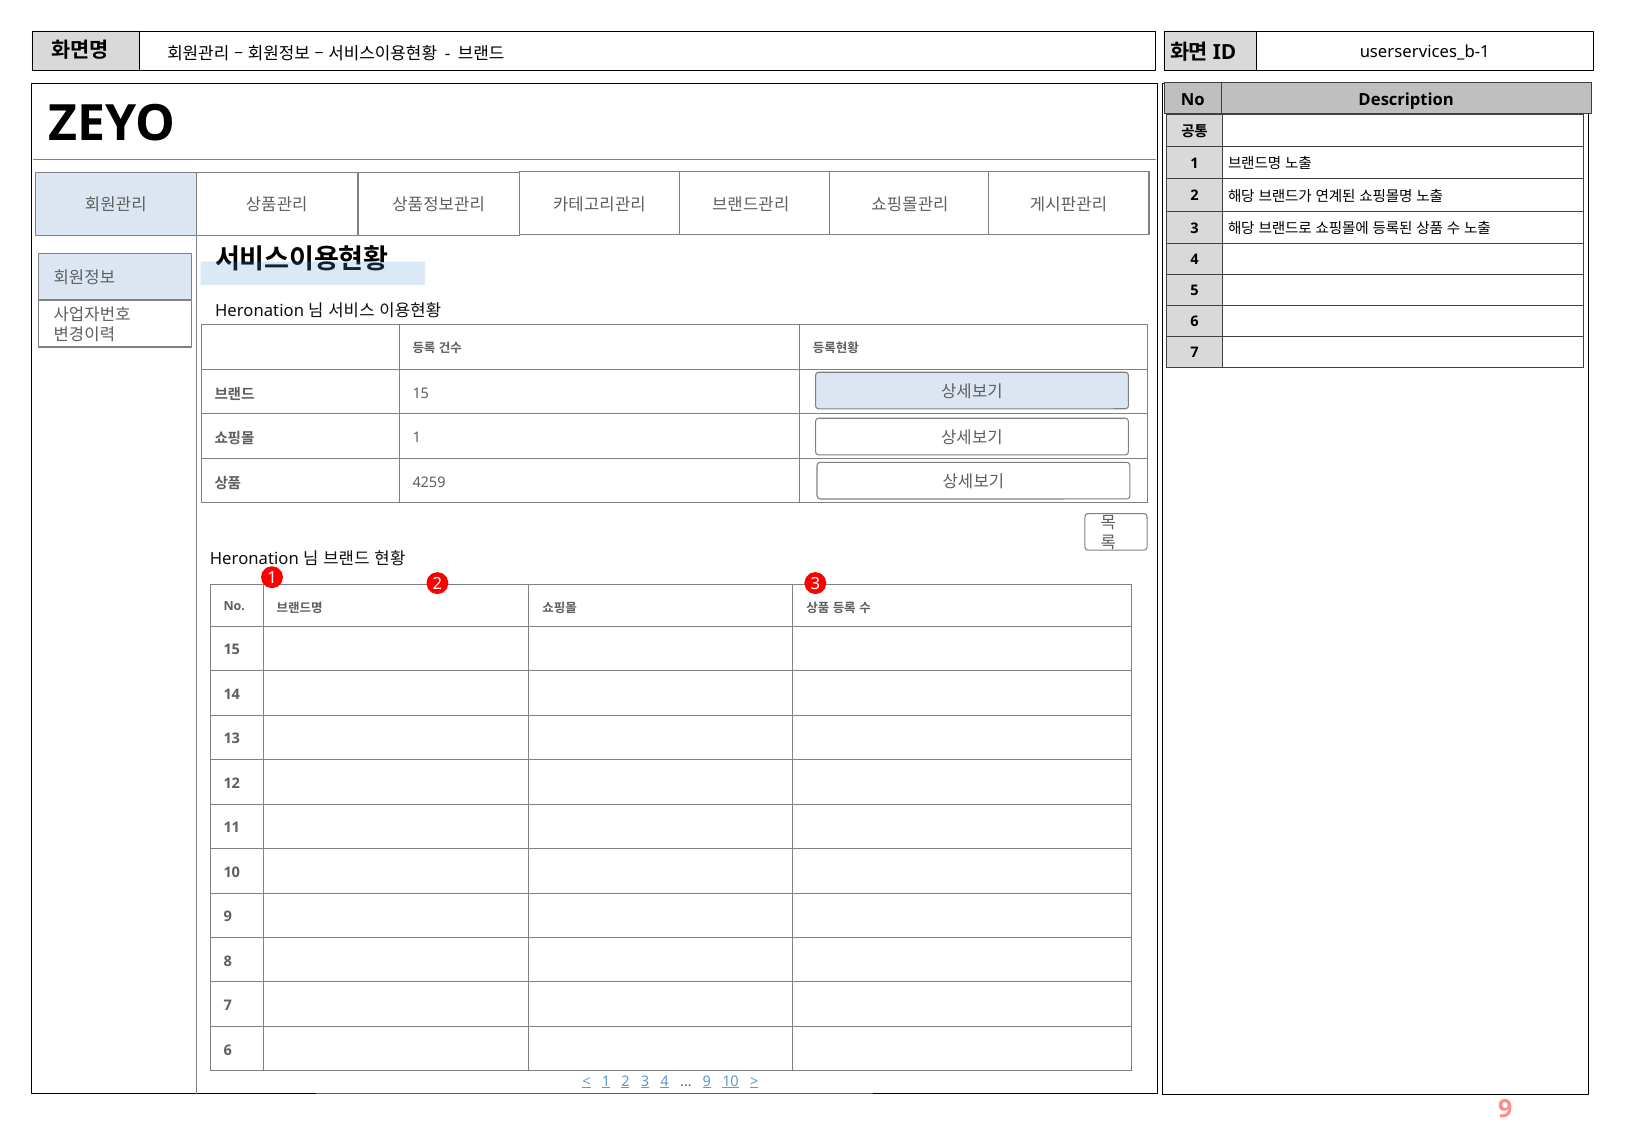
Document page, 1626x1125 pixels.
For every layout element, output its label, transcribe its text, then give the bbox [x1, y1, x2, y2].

table_header [1223, 115, 1583, 146]
table_cell 6 [1167, 306, 1222, 336]
table_cell 8 [211, 938, 263, 981]
table_header 상품 등록 수 [793, 585, 1131, 626]
list userservices_b-1 [1256, 31, 1594, 71]
text_box 상세보기 [813, 416, 1131, 457]
table_cell [793, 627, 1131, 670]
table_cell [529, 1027, 792, 1070]
table_cell [264, 627, 528, 670]
table_header 등록현황 [800, 325, 1147, 369]
table_cell 6 [211, 1027, 263, 1070]
table_cell 5 [1167, 275, 1222, 305]
table_cell 15 [211, 627, 263, 670]
text_box 사업자번호 변경이력 [36, 298, 192, 349]
table_cell [793, 671, 1131, 715]
text_box 2 [426, 572, 449, 594]
table_cell [1223, 275, 1583, 305]
text_box 카테고리관리 [521, 170, 682, 237]
table_cell [529, 982, 792, 1026]
text_box 상품관리 [194, 170, 356, 236]
table_cell [793, 849, 1131, 893]
table_cell 10 [211, 849, 263, 893]
table_cell 14 [211, 671, 263, 715]
table_cell [793, 805, 1131, 848]
table_header 브랜드명 [264, 585, 528, 626]
table_cell 1 [1167, 147, 1222, 178]
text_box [199, 233, 426, 286]
table_cell [800, 370, 1147, 413]
table_cell [1223, 306, 1583, 336]
text_box 브랜드관리 [682, 170, 828, 237]
table_cell [264, 671, 528, 715]
table_cell [793, 894, 1131, 937]
text_box 1 [261, 566, 283, 589]
table_cell 3 [1167, 212, 1222, 243]
text_box 회원관리 [34, 170, 194, 237]
table_cell 7 [1167, 337, 1222, 367]
table_cell 4259 [400, 459, 799, 502]
table_cell [529, 716, 792, 759]
table_cell [793, 1027, 1131, 1070]
table_cell [800, 414, 1147, 458]
table_cell [793, 938, 1131, 981]
text_box 상품정보관리 [356, 170, 521, 237]
table_cell [1223, 337, 1583, 367]
text_box 게시판관리 [986, 170, 1151, 237]
table_cell 4 [1167, 244, 1222, 274]
table_cell 15 [400, 370, 799, 413]
table_cell [529, 805, 792, 848]
table_cell [264, 938, 528, 981]
table_header [202, 327, 399, 369]
table_cell [529, 760, 792, 804]
table_cell 상품 [202, 459, 399, 502]
table_cell [800, 459, 1147, 502]
text_box 3 [804, 572, 827, 594]
table_cell [529, 627, 792, 670]
text_box Heronation님 브랜드 현황 [201, 540, 484, 576]
text_box 목록 [1082, 511, 1150, 553]
table_cell [529, 894, 792, 937]
table_cell [264, 1027, 528, 1070]
table_cell 13 [211, 716, 263, 759]
table_cell 9 [211, 894, 263, 937]
text_box < 1 2 3 4 … 9 10 > [570, 1065, 771, 1095]
title 회원관리 – 회원정보 – 서비스이용현황 - 브랜드 [152, 35, 1143, 71]
table_cell [264, 982, 528, 1026]
table_cell [793, 982, 1131, 1026]
table_header 쇼핑몰 [529, 585, 792, 626]
table_cell 해당 브랜드가 연계된 쇼핑몰명 노출 [1223, 179, 1583, 211]
table_cell 브랜드 [202, 370, 399, 413]
table_cell 11 [211, 805, 263, 848]
table_cell [264, 849, 528, 893]
table_cell 해당 브랜드로 쇼핑몰에 등록된 상품 수 노출 [1223, 212, 1583, 243]
table_cell [264, 805, 528, 848]
table_cell 2 [1167, 179, 1222, 211]
text_box ZEYO [33, 83, 252, 159]
table_header 공통 [1167, 115, 1222, 146]
table_header No. [211, 585, 263, 626]
table_cell 12 [211, 760, 263, 804]
table_cell [264, 760, 528, 804]
text_box 상세보기 [814, 460, 1132, 502]
table_header 등록 건수 [400, 325, 799, 369]
text_box 회원정보 [36, 251, 192, 298]
table_cell 7 [211, 982, 263, 1026]
table_cell [793, 760, 1131, 804]
table_cell [529, 849, 792, 893]
table_cell [529, 938, 792, 981]
table_cell [793, 716, 1131, 759]
table_cell [529, 671, 792, 715]
table_cell [1223, 244, 1583, 274]
table_cell 1 [400, 414, 799, 458]
table_cell [264, 716, 528, 759]
table_cell 쇼핑몰 [202, 414, 399, 458]
slide_number 9 [1442, 1093, 1528, 1125]
text_box 상세보기 [813, 370, 1131, 411]
text_box Heronation님 서비스 이용현황 [201, 292, 489, 327]
table_cell 브랜드명 노출 [1223, 147, 1583, 178]
text_box 쇼핑몰관리 [828, 170, 986, 237]
table_cell [264, 894, 528, 937]
